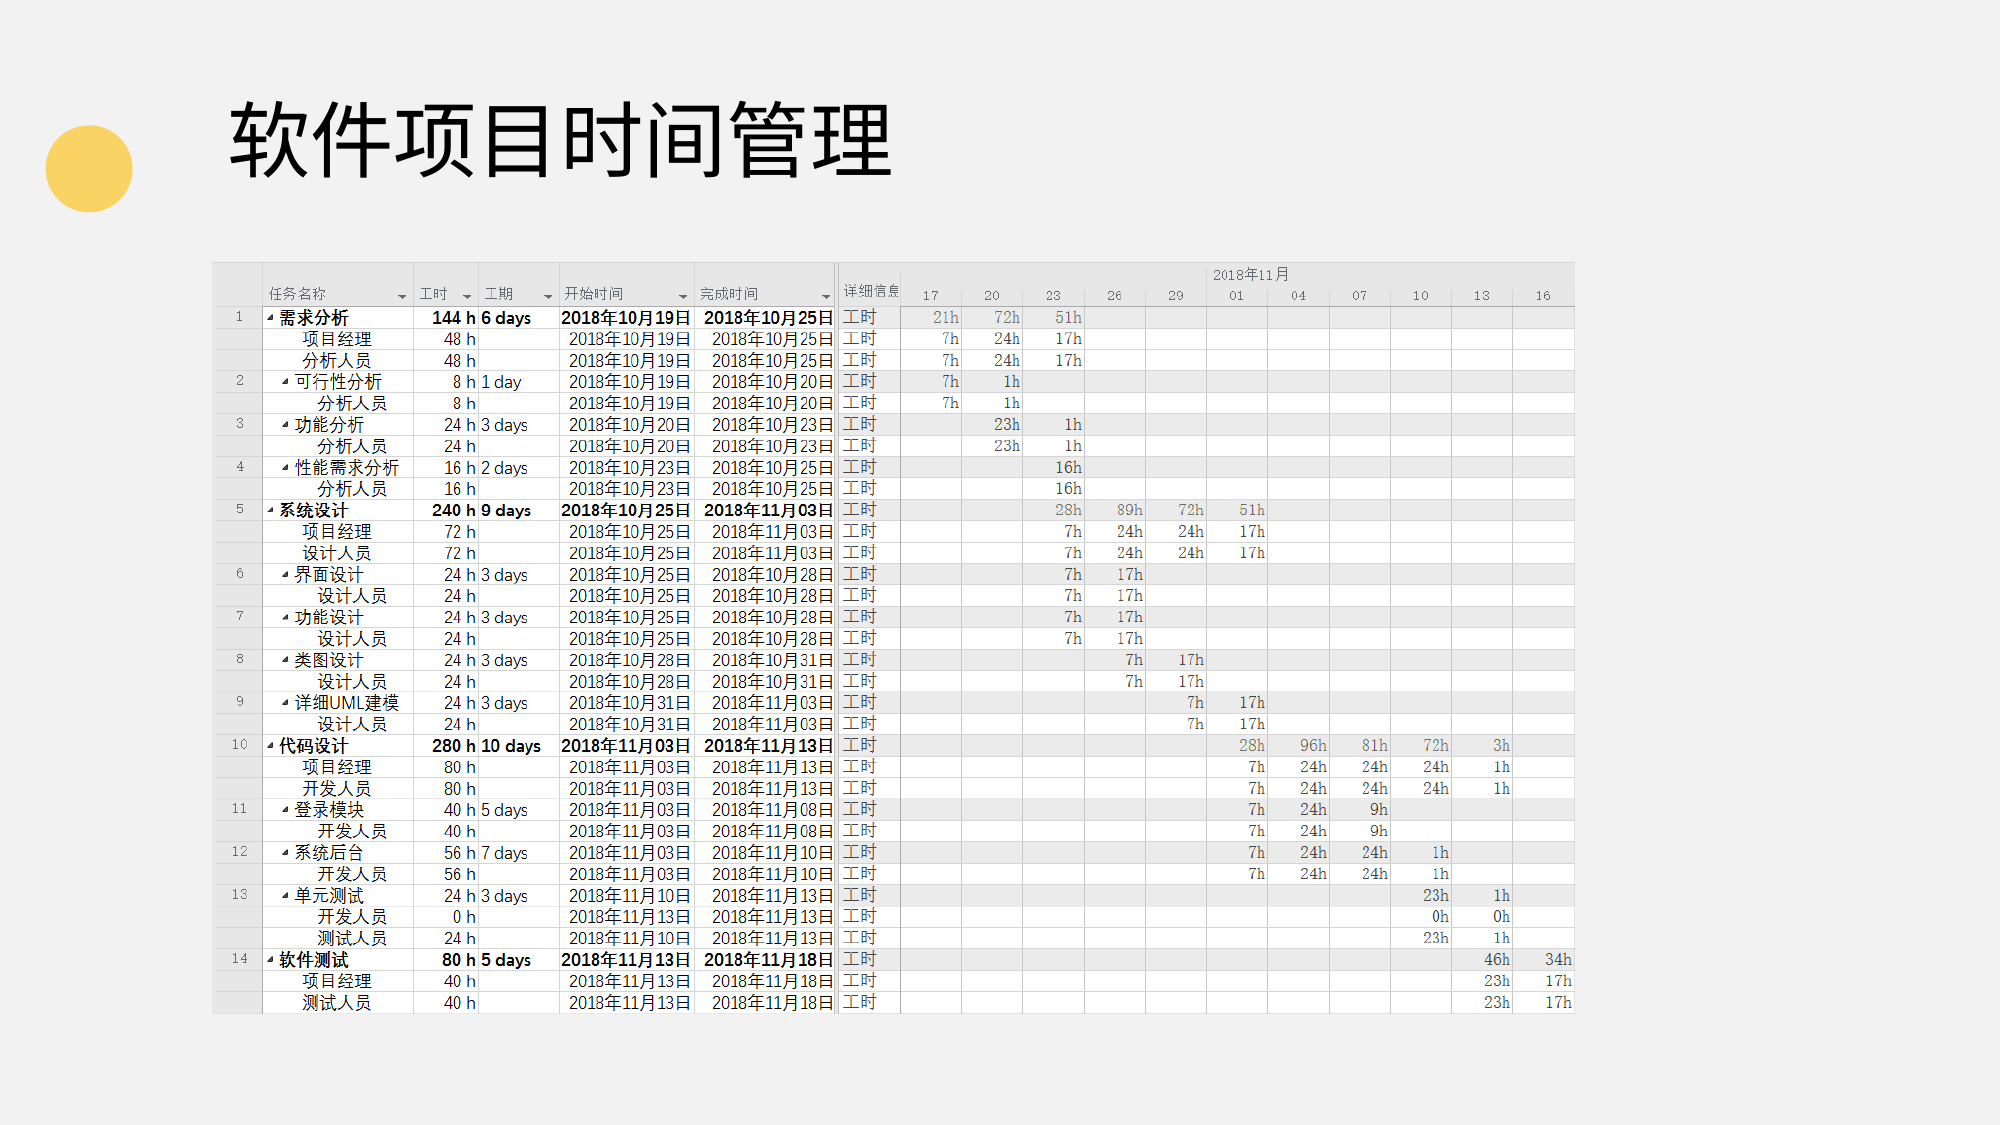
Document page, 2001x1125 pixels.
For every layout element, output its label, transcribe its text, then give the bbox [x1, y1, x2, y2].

title 软件项目时间管理 [212, 25, 1750, 232]
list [212, 261, 1575, 1014]
